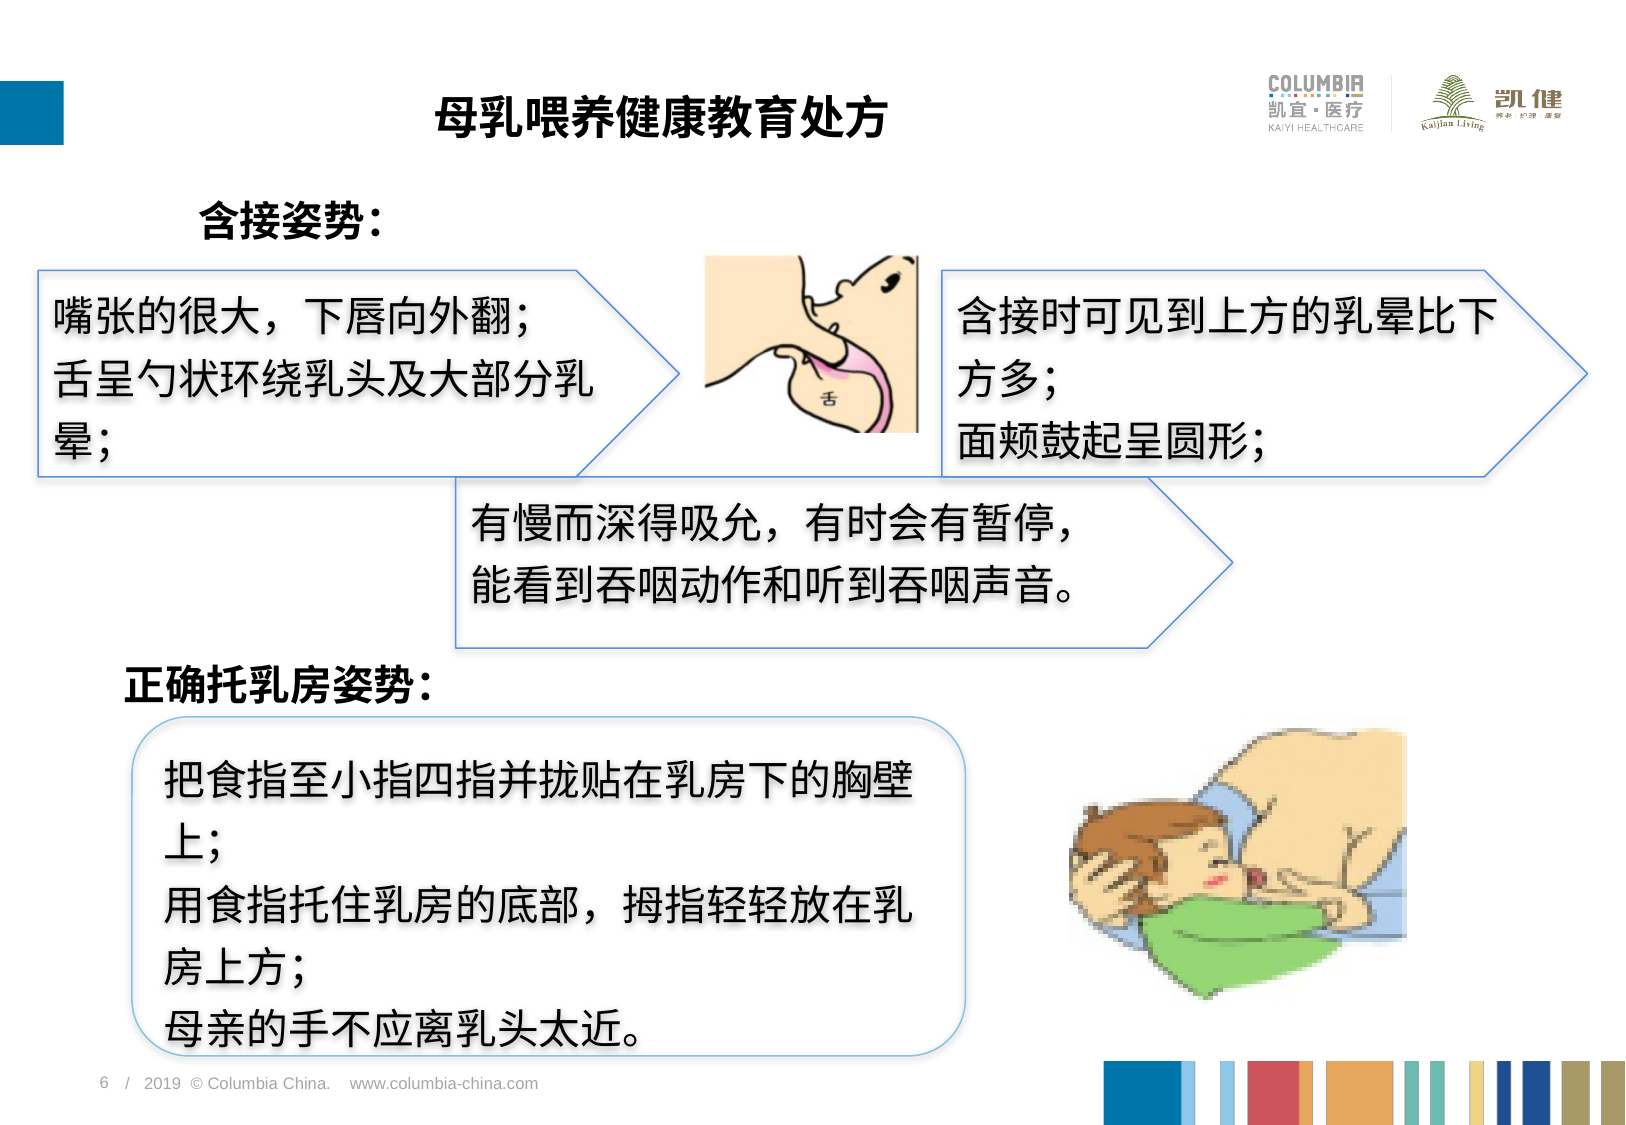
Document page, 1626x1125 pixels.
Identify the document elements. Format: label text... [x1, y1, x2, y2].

text_box 含接时可见到上方的乳晕比下方多； 面颊鼓起呈圆形； [941, 269, 1589, 478]
text_box 有慢而深得吸允，有时会有暂停， 能看到吞咽动作和听到吞咽声音。 [454, 476, 1234, 649]
text_box 嘴张的很大，下唇向外翻； 舌呈勺状环绕乳头及大部分乳晕； [37, 269, 680, 478]
text_box 把食指至小指四指并拢贴在乳房下的胸壁上； 用食指托住乳房的底部，拇指轻轻放在乳房上方； 母亲的手不应离乳头太近。 [131, 716, 967, 1057]
text_box 含接姿势： [183, 187, 425, 253]
title 母乳喂养健康教育处方 [91, 81, 1233, 178]
picture [1262, 70, 1566, 137]
text_box 正确托乳房姿势： [108, 651, 942, 717]
picture [702, 252, 923, 434]
picture [1069, 716, 1408, 1009]
